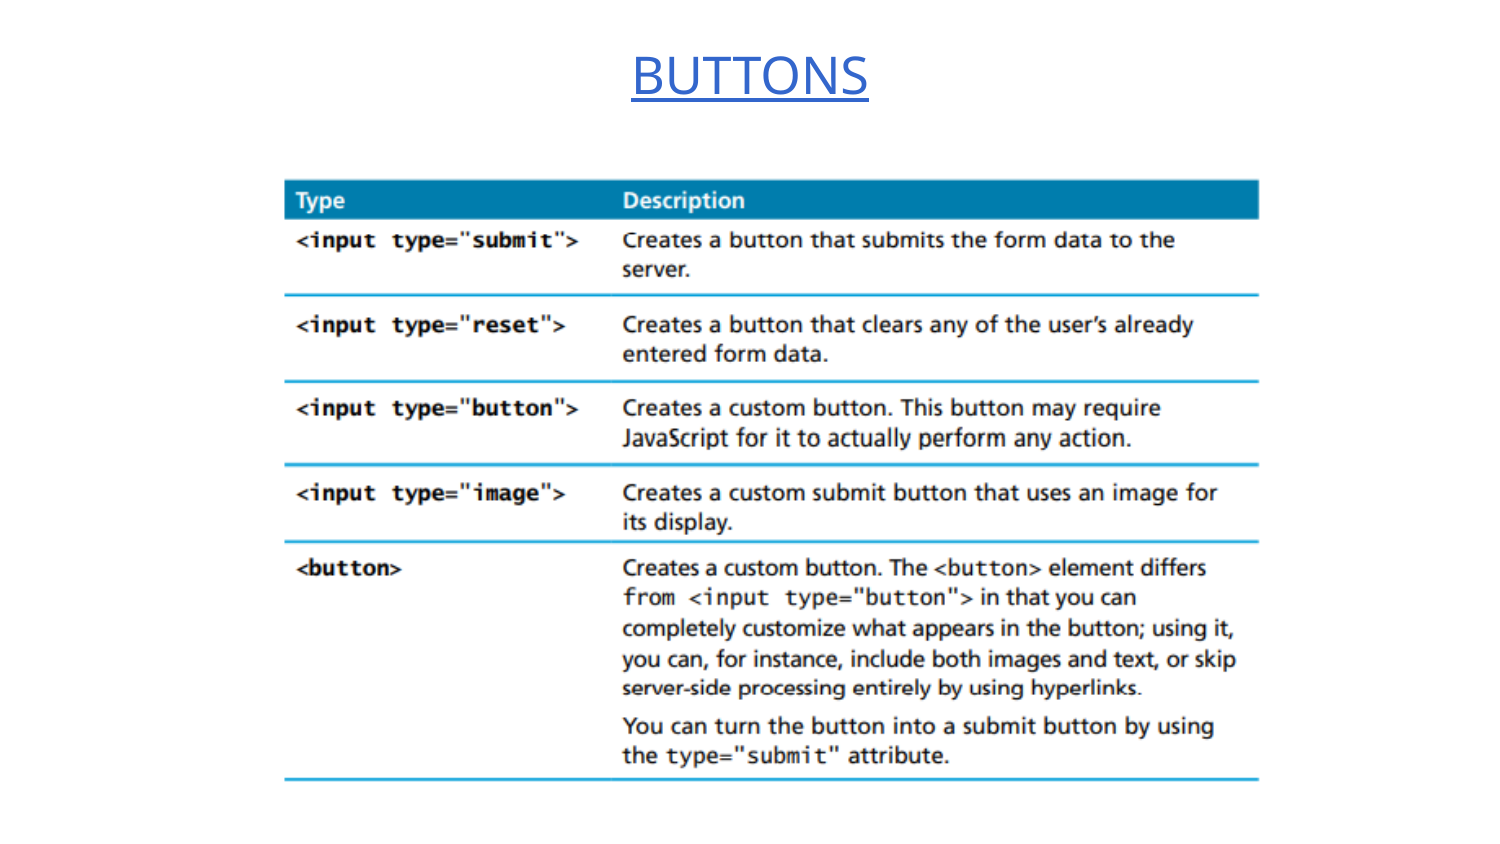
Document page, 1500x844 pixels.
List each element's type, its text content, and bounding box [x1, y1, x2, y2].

picture [274, 171, 1266, 788]
title BUTTONS [0, 37, 1500, 110]
